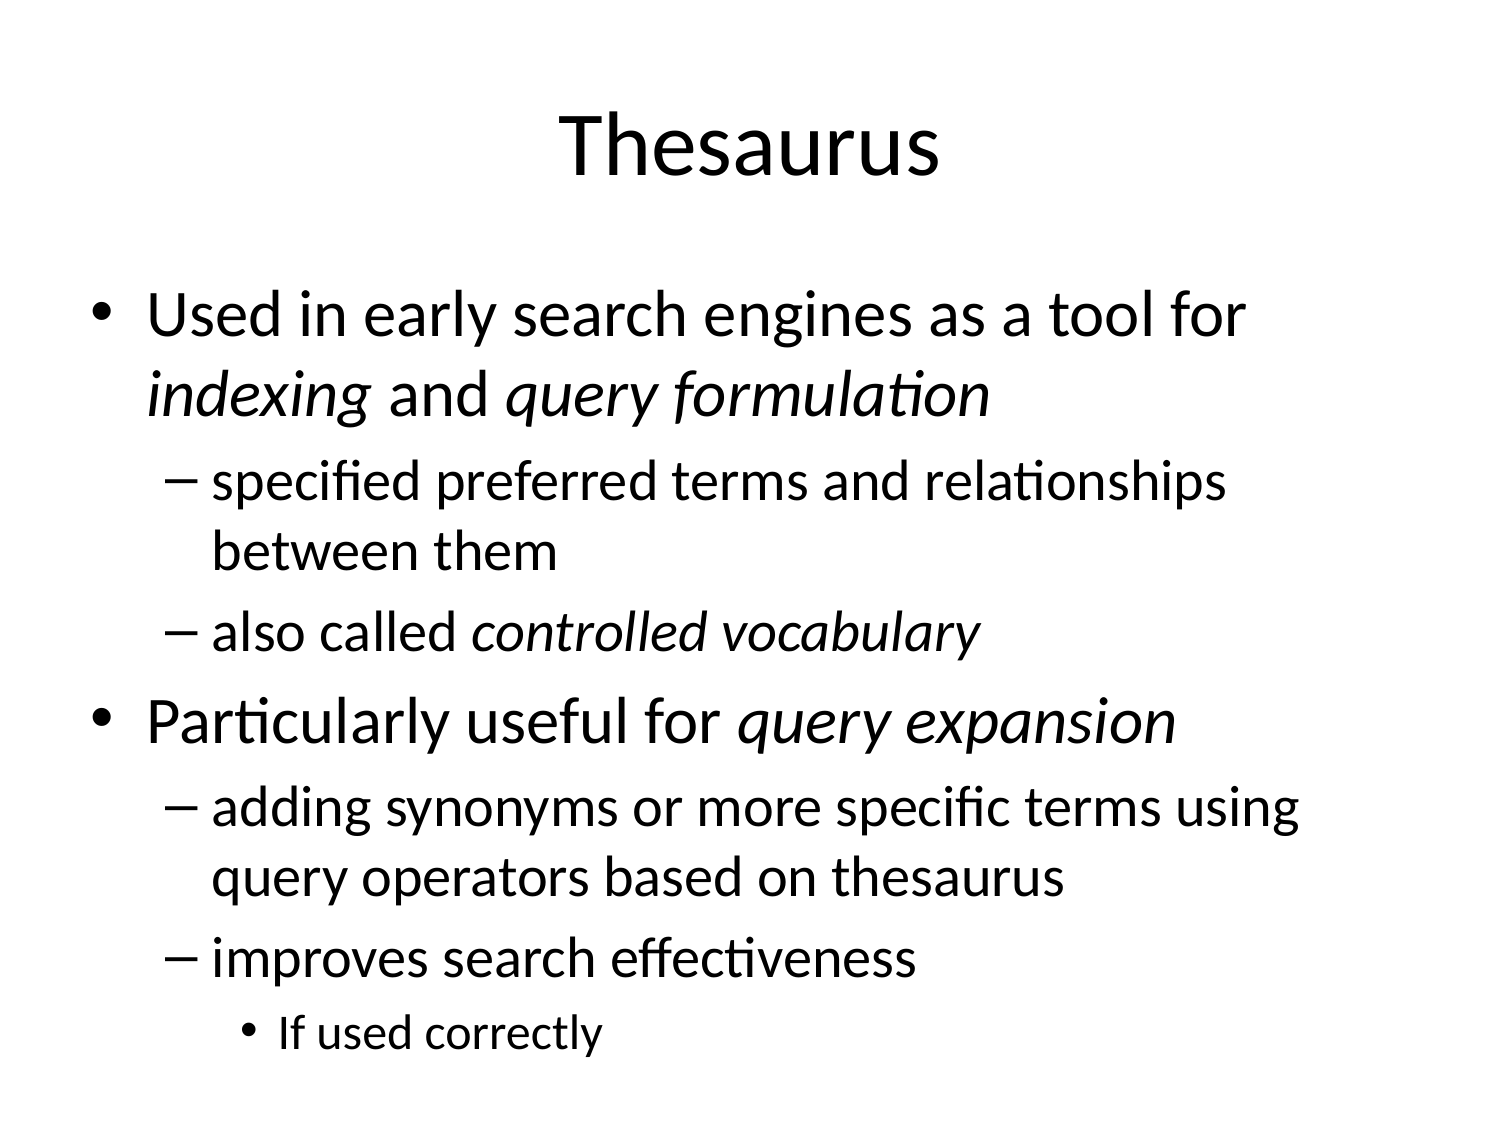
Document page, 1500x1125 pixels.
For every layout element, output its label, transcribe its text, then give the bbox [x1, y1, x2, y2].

title Thesaurus [75, 45, 1425, 233]
list Used in early search engines as a tool for indexing and query formulation specified preferred terms and relationships between them also called controlled vocabulary Particularly useful for query expansion adding synonyms or more specific terms using query operators based on thesaurus improves search effectiveness If used correctly [75, 262, 1425, 1075]
